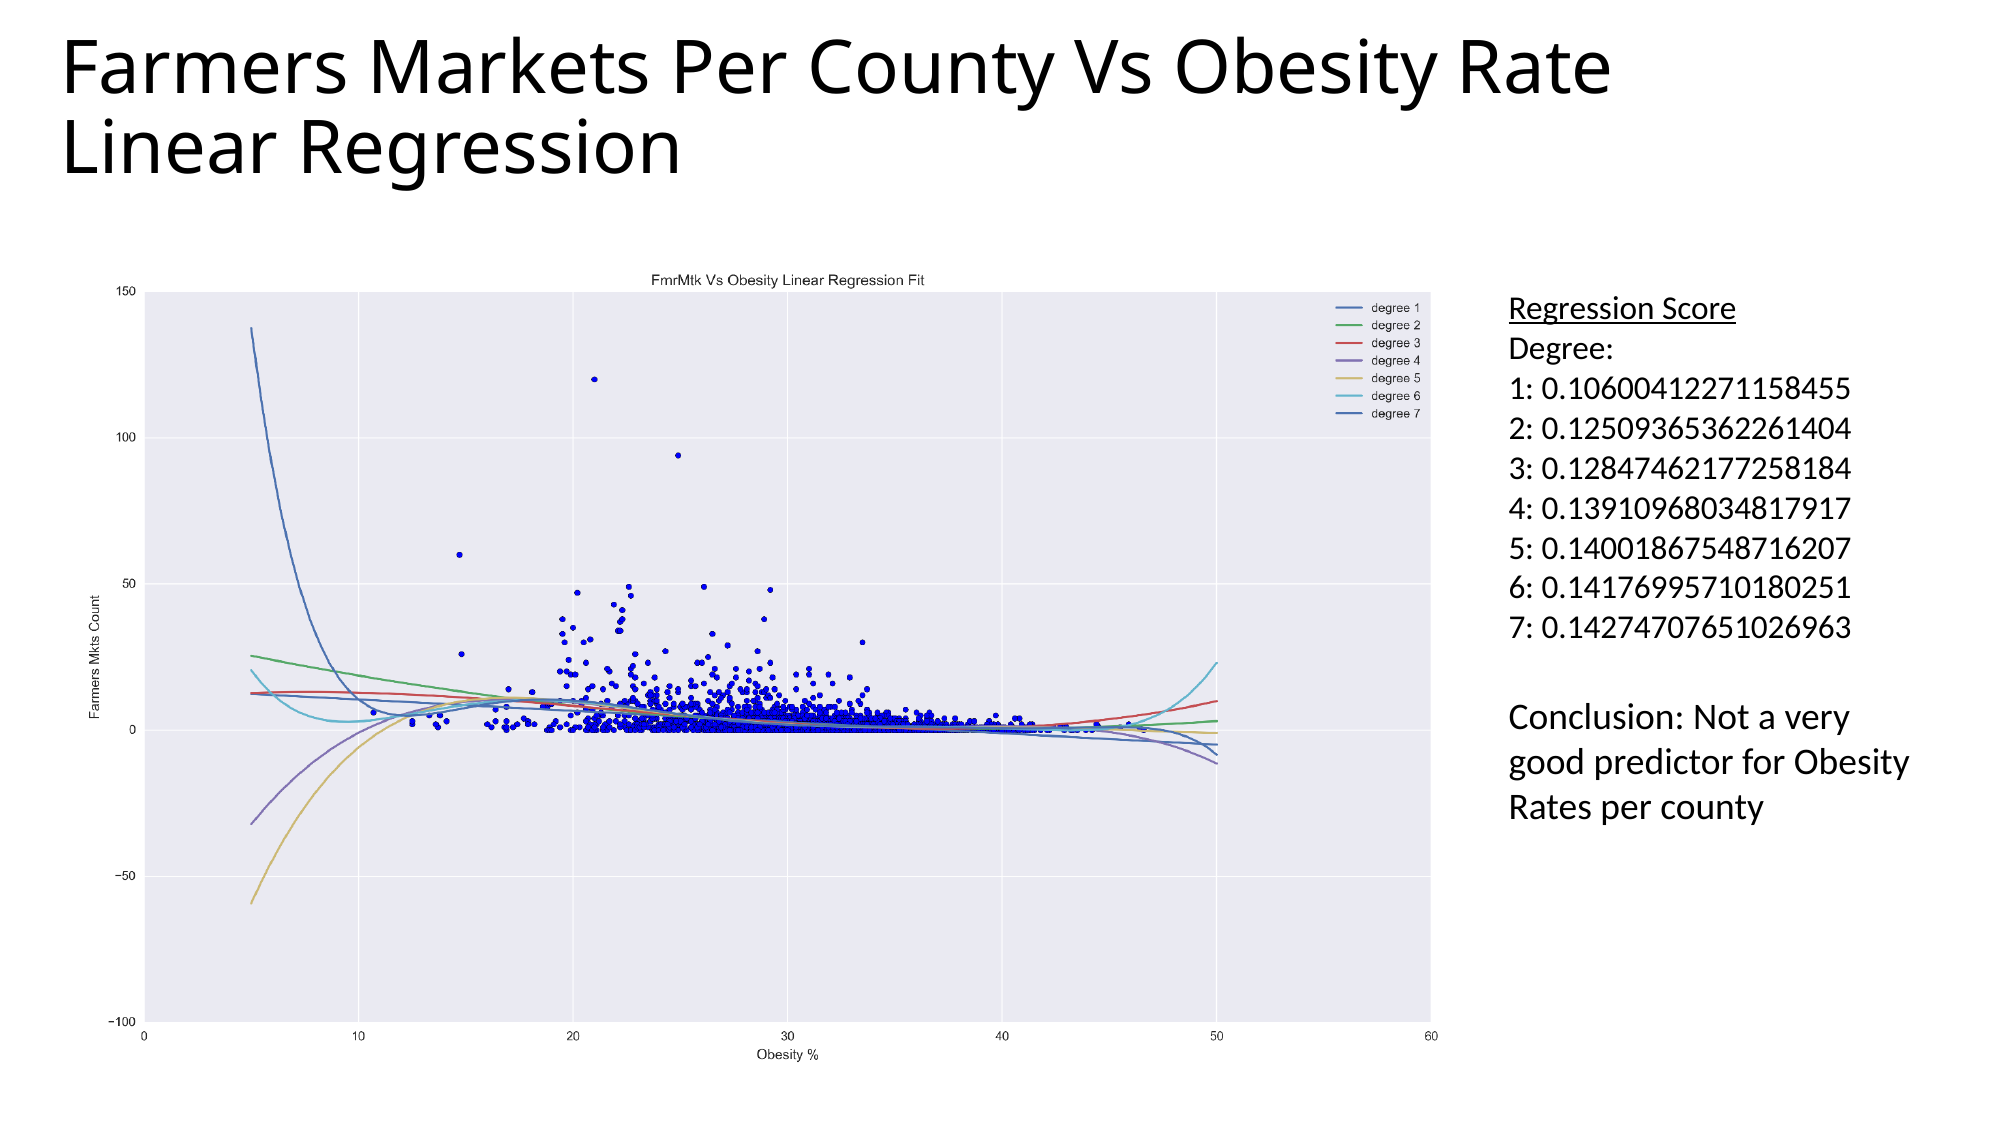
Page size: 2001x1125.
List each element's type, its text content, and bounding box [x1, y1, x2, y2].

title Farmers Markets Per County Vs Obesity Rate Linear Regression [45, 20, 1643, 198]
text_box Conclusion: Not a very good predictor for Obesity Rates per county [1597, 684, 1934, 835]
picture [0, 197, 1597, 1125]
text_box Regression Score Degree: 1: 0.10600412271158455 2: 0.12509365362261404 3: 0.12847462177258184 4: 0.13910968034817917 5: 0.14001867548716207 6: 0.14176995710180251 7: 0.14274707651026963 [1597, 278, 1942, 653]
